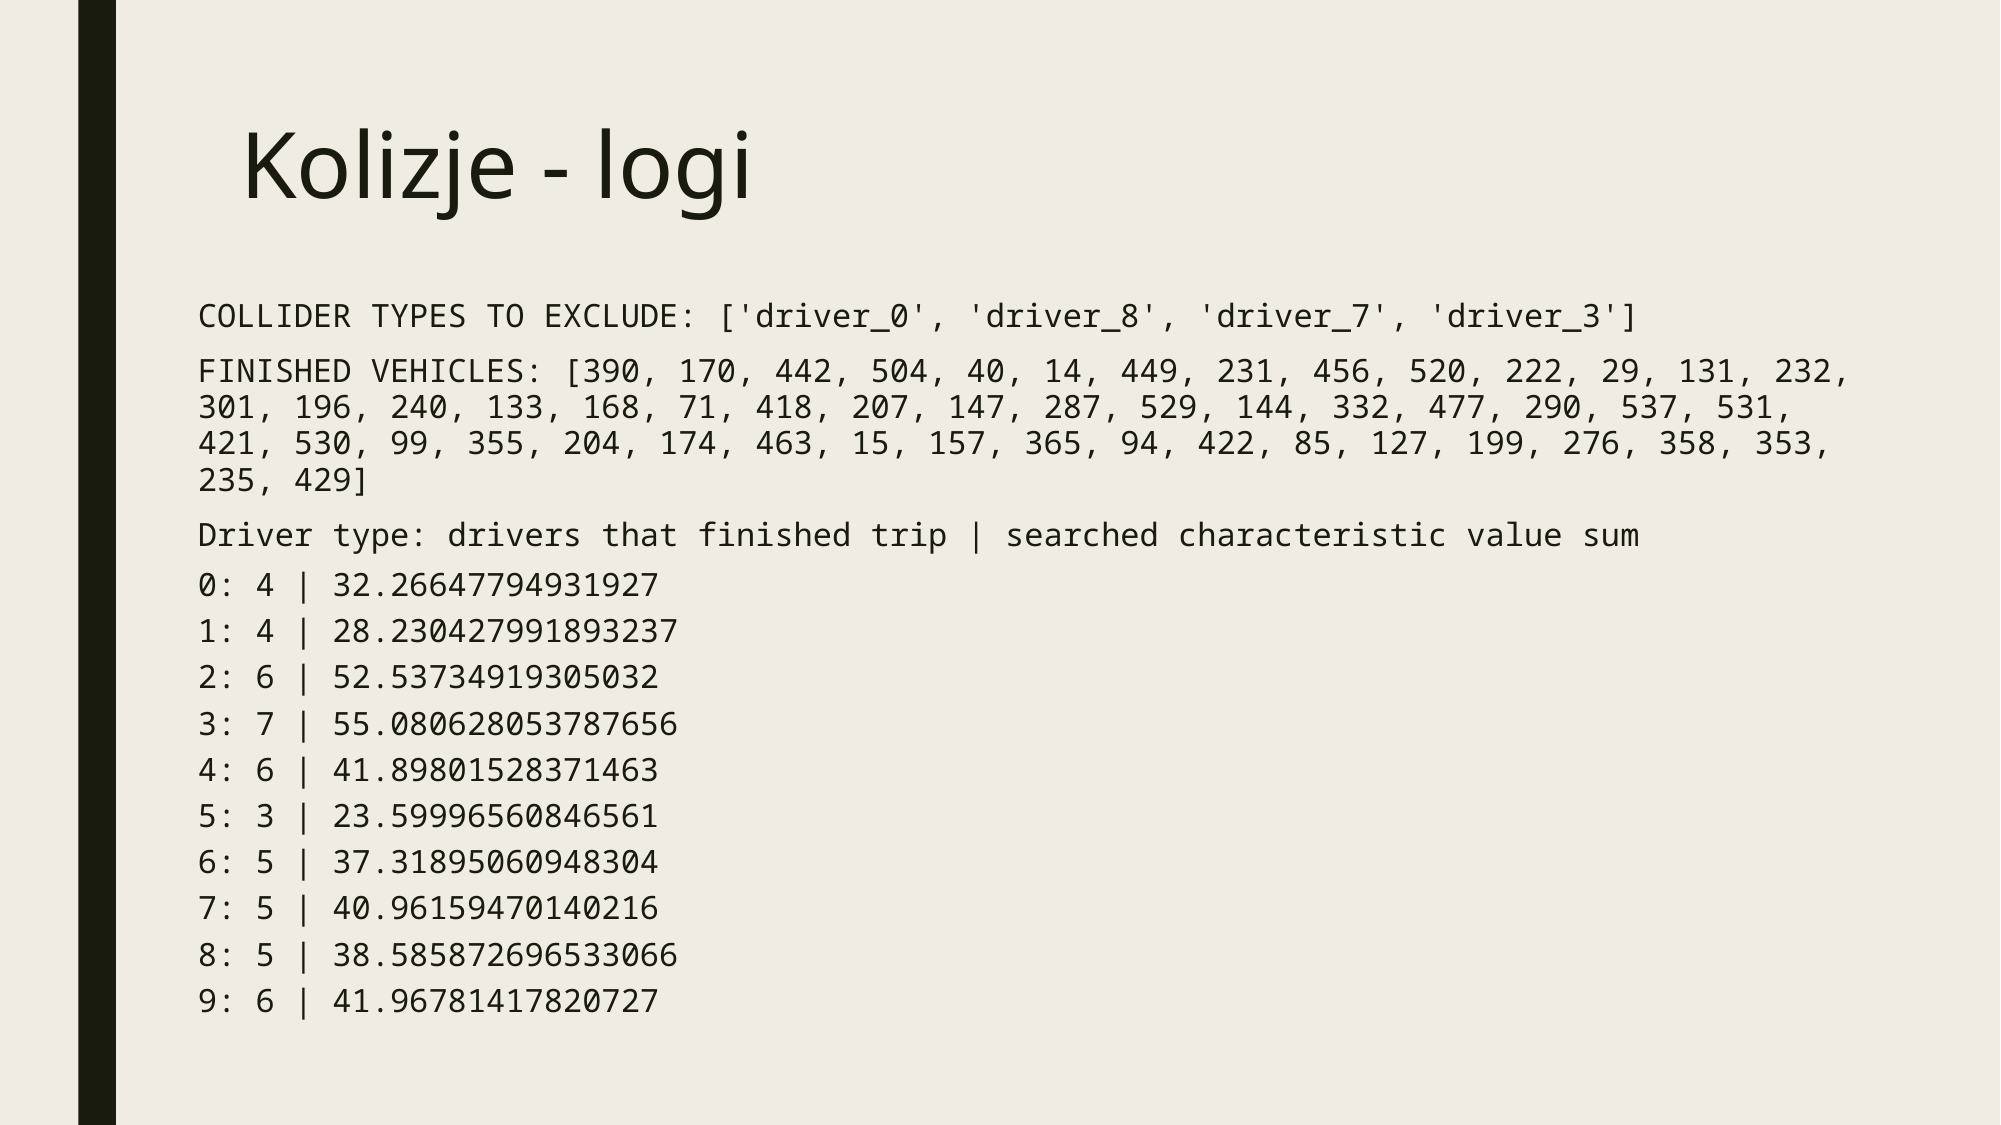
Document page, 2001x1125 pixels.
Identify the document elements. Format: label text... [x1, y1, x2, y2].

list COLLIDER TYPES TO EXCLUDE: ['driver_0', 'driver_8', 'driver_7', 'driver_3'] FINISHED VEHICLES: [390, 170, 442, 504, 40, 14, 449, 231, 456, 520, 222, 29, 131, 232, 301, 196, 240, 133, 168, 71, 418, 207, 147, 287, 529, 144, 332, 477, 290, 537, 531, 421, 530, 99, 355, 204, 174, 463, 15, 157, 365, 94, 422, 85, 127, 199, 276, 358, 353, 235, 429] Driver type: drivers that finished trip | searched characteristic value sum 0: 4 | 32.26647794931927 1: 4 | 28.230427991893237 2: 6 | 52.53734919305032 3: 7 | 55.080628053787656 4: 6 | 41.89801528371463 5: 3 | 23.59996560846561 6: 5 | 37.31895060948304 7: 5 | 40.96159470140216 8: 5 | 38.585872696533066 9: 6 | 41.96781417820727 [182, 290, 1885, 1035]
title Kolizje - logi [225, 112, 1800, 251]
